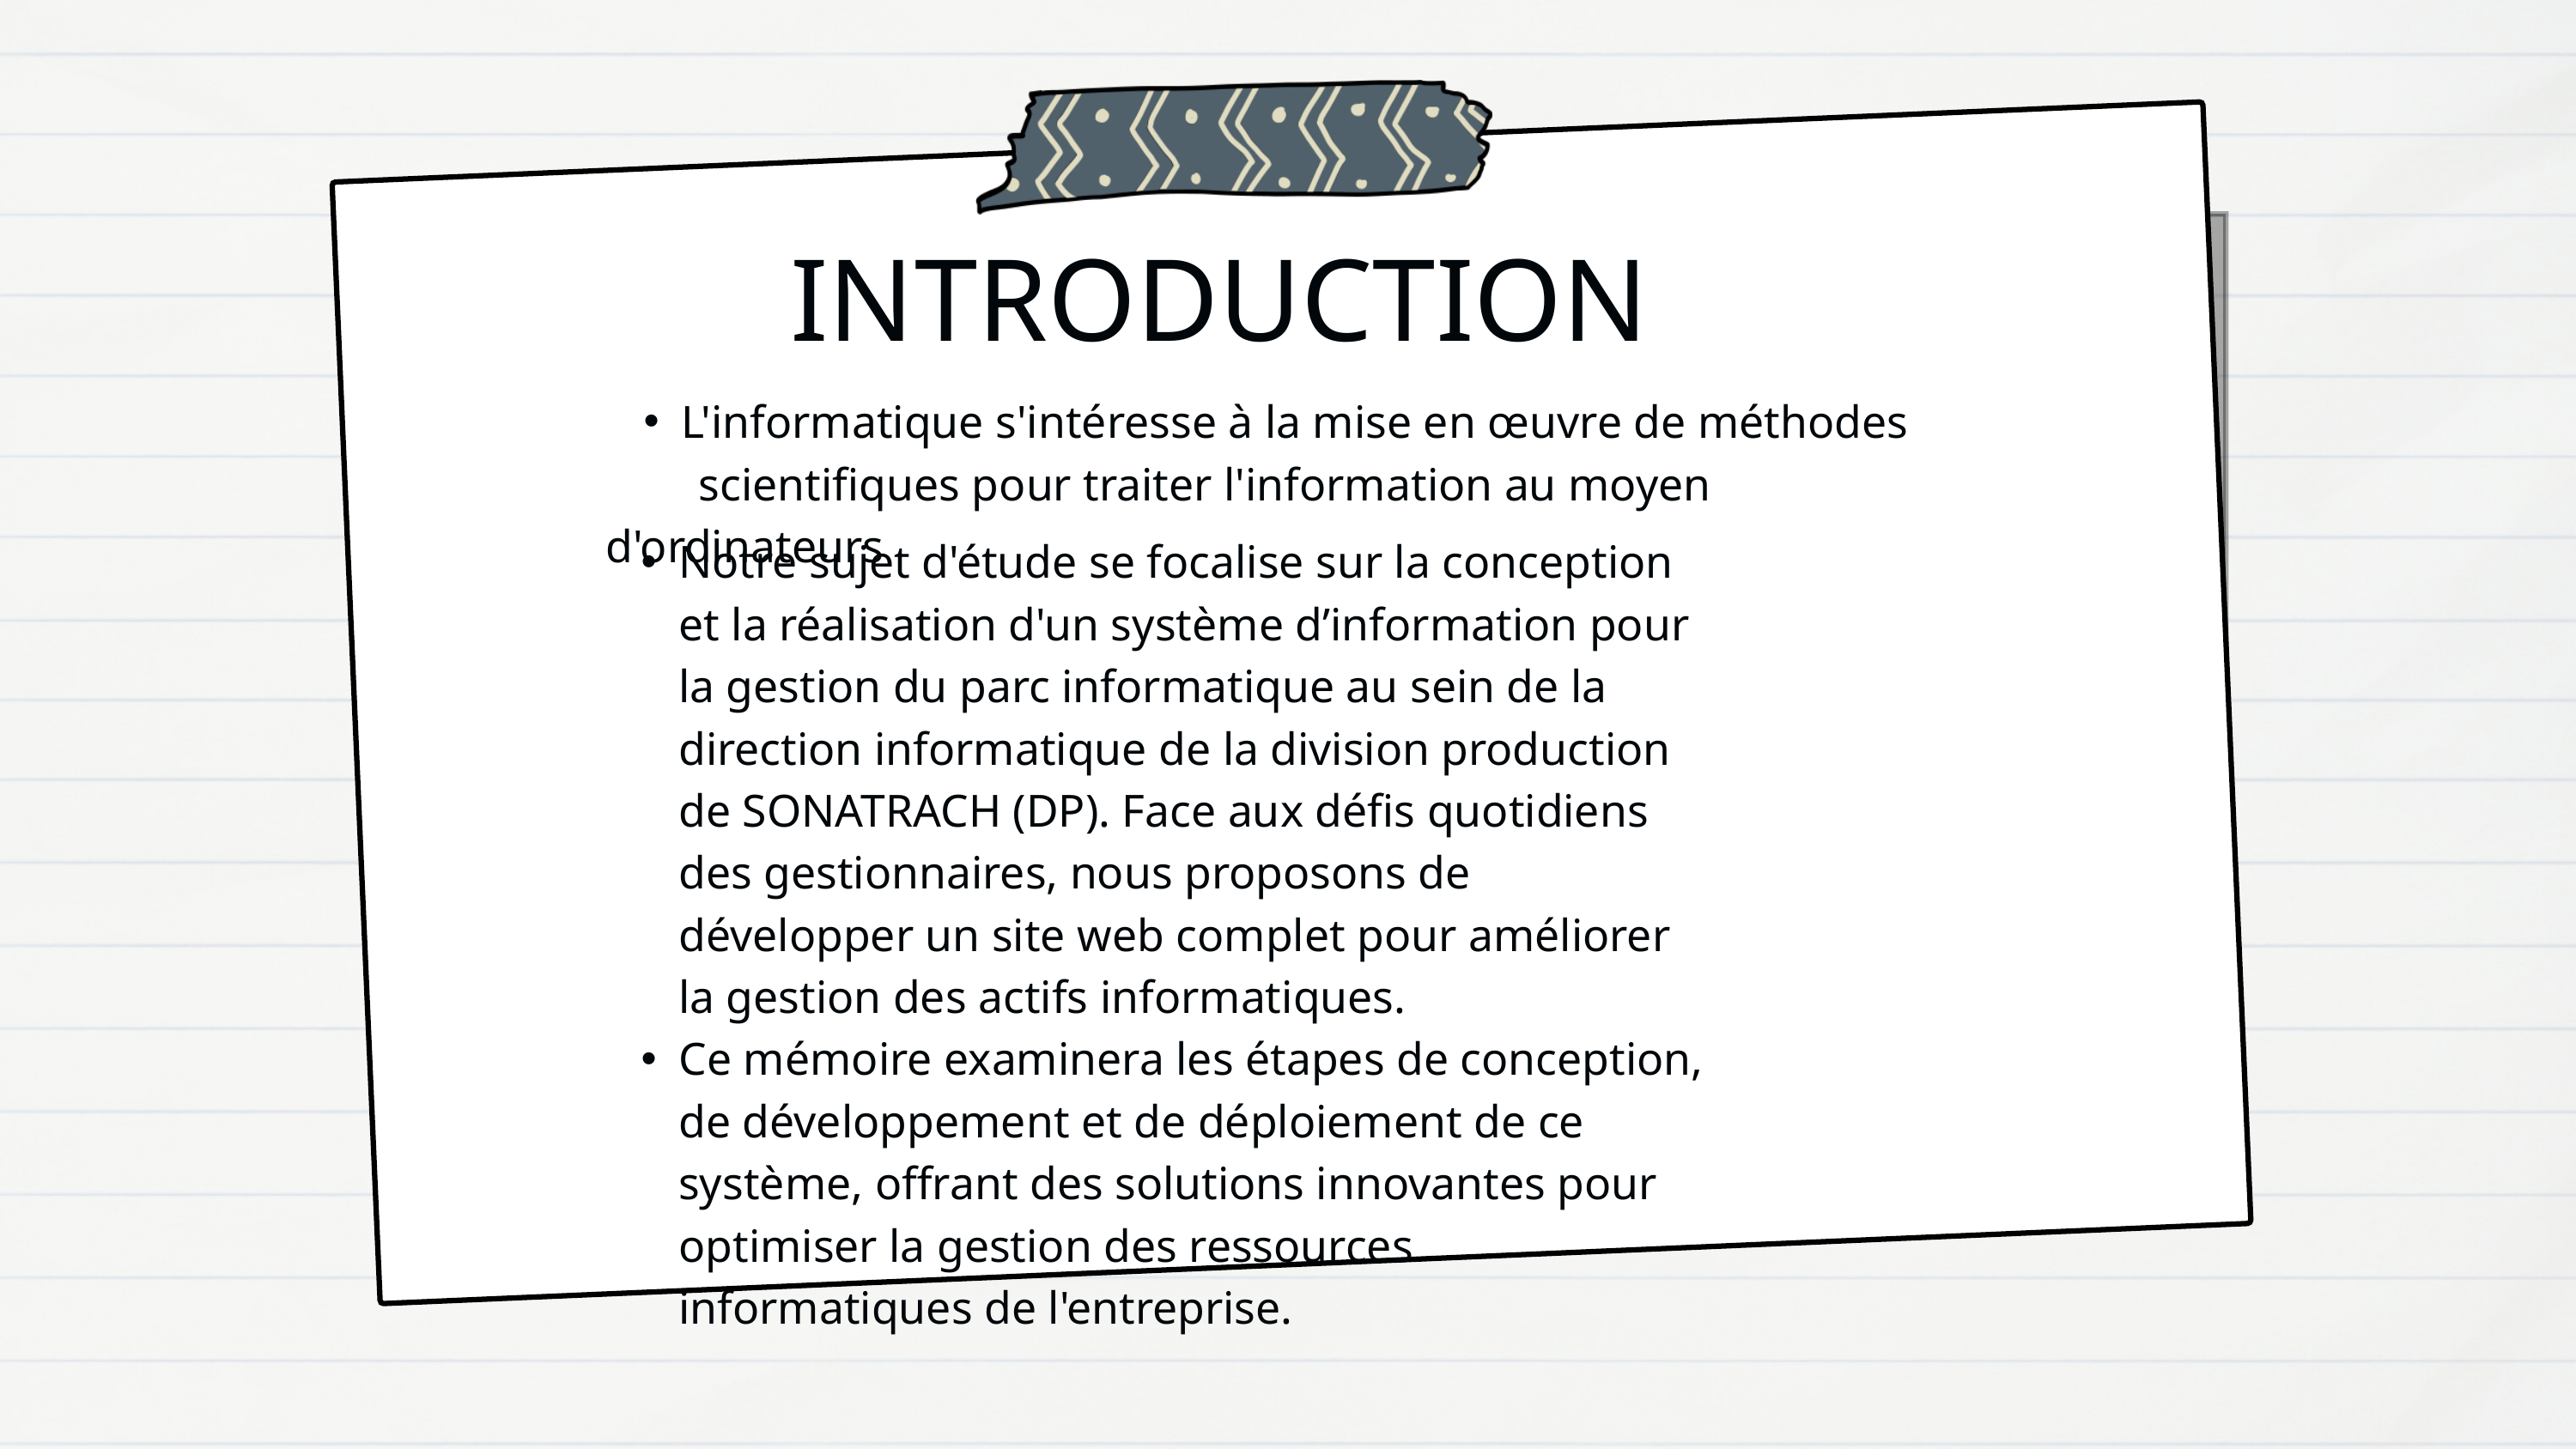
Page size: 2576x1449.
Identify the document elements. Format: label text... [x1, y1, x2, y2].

text_box [0, 0, 2576, 1449]
text_box [975, 80, 1493, 140]
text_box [355, 141, 2228, 1264]
text_box Notre sujet d'étude se focalise sur la conception et la réalisation d'un système d’information pour la gestion du parc informatique au sein de la direction informatique de la division production de SONATRACH (DP). Face aux défis quotidiens des gestionnaires, nous proposons de développer un site web complet pour améliorer la gestion des actifs informatiques. Ce mémoire examinera les étapes de conception, de développement et de déploiement de ce système, offrant des solutions innovantes pour optimiser la gestion des ressources informatiques de l'entreprise. [603, 1270, 1718, 1396]
